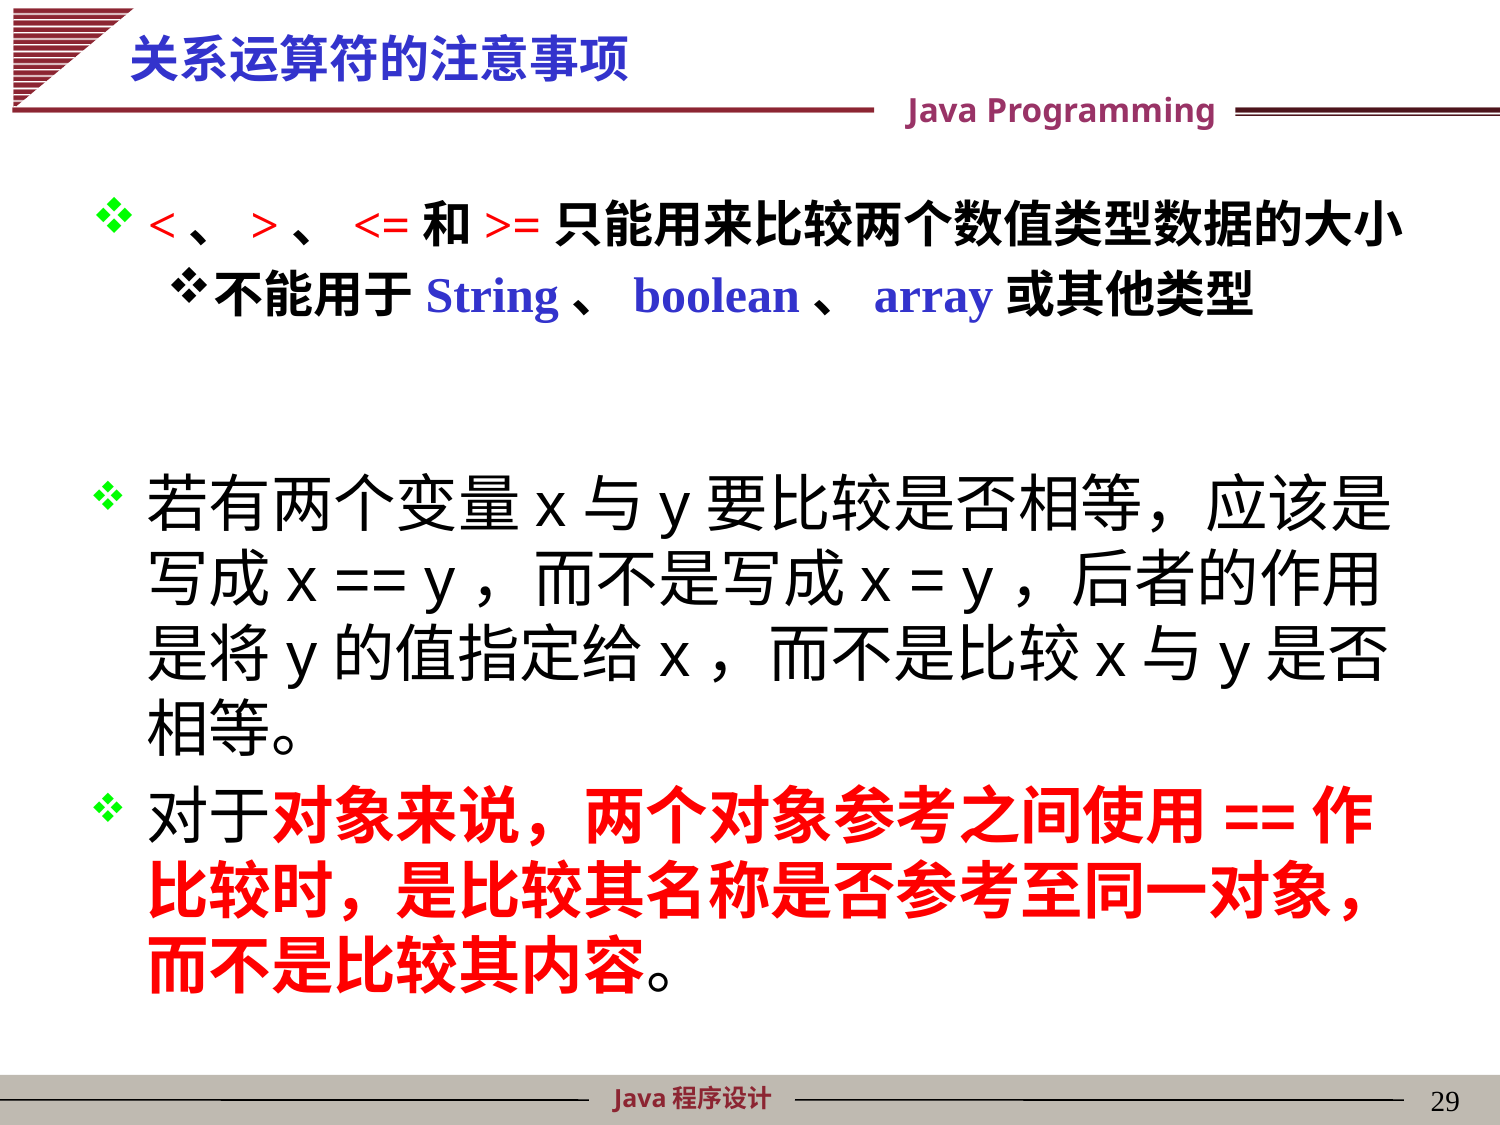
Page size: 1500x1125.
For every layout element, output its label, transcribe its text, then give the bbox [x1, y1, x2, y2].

list <、>、<=和>=只能用来比较两个数值类型数据的大小 不能用于String、boolean、array或其他类型 [76, 184, 1427, 445]
picture [12, 7, 875, 114]
picture [1235, 107, 1500, 116]
title 关系运算符的注意事项 [114, 20, 1390, 96]
text_box 若有两个变量x与y要比较是否相等，应该是写成x == y，而不是写成x = y，后者的作用是将y的值指定给x，而不是比较x与y是否相等。 对于对象来说，两个对象参考之间使用==作比较时，是比较其名称是否参考至同一对象，而不是比较其内容。 [74, 456, 1425, 1006]
